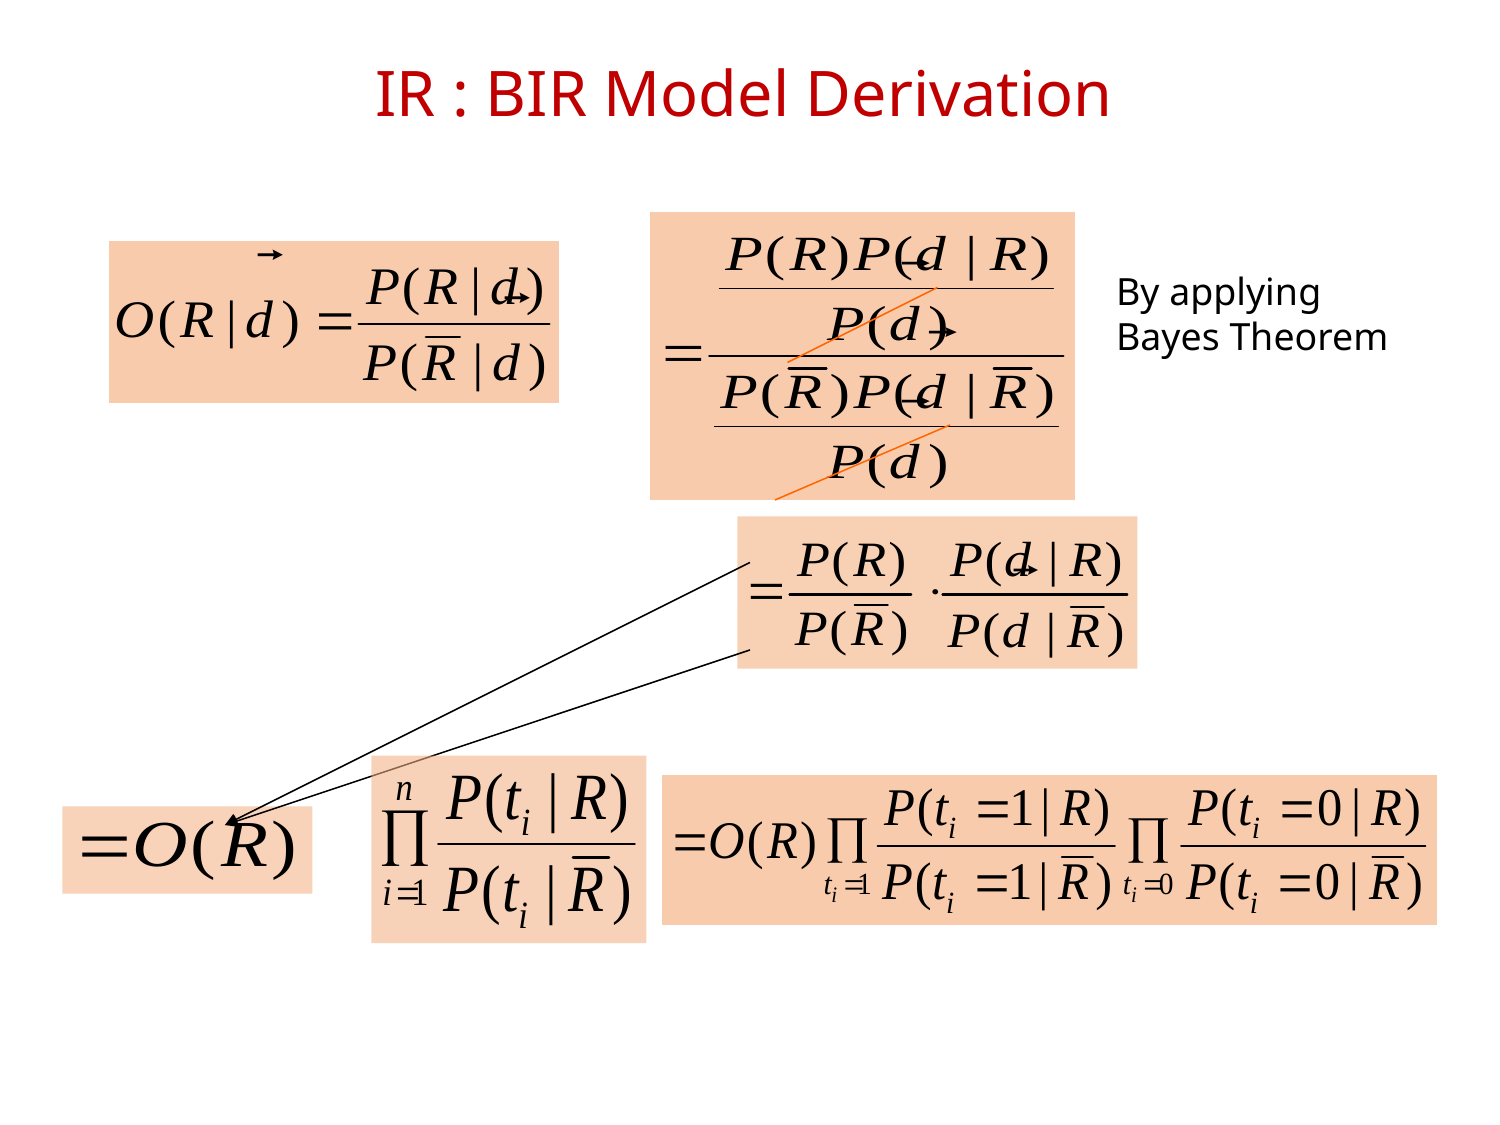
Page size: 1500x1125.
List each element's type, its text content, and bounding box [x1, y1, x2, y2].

title IR : BIR Model Derivation [360, 30, 1237, 161]
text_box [62, 806, 313, 894]
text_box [662, 774, 1438, 925]
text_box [109, 240, 560, 404]
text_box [737, 516, 1138, 669]
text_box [649, 212, 1076, 500]
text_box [371, 755, 647, 944]
text_box By applying Bayes Theorem [1101, 260, 1438, 366]
